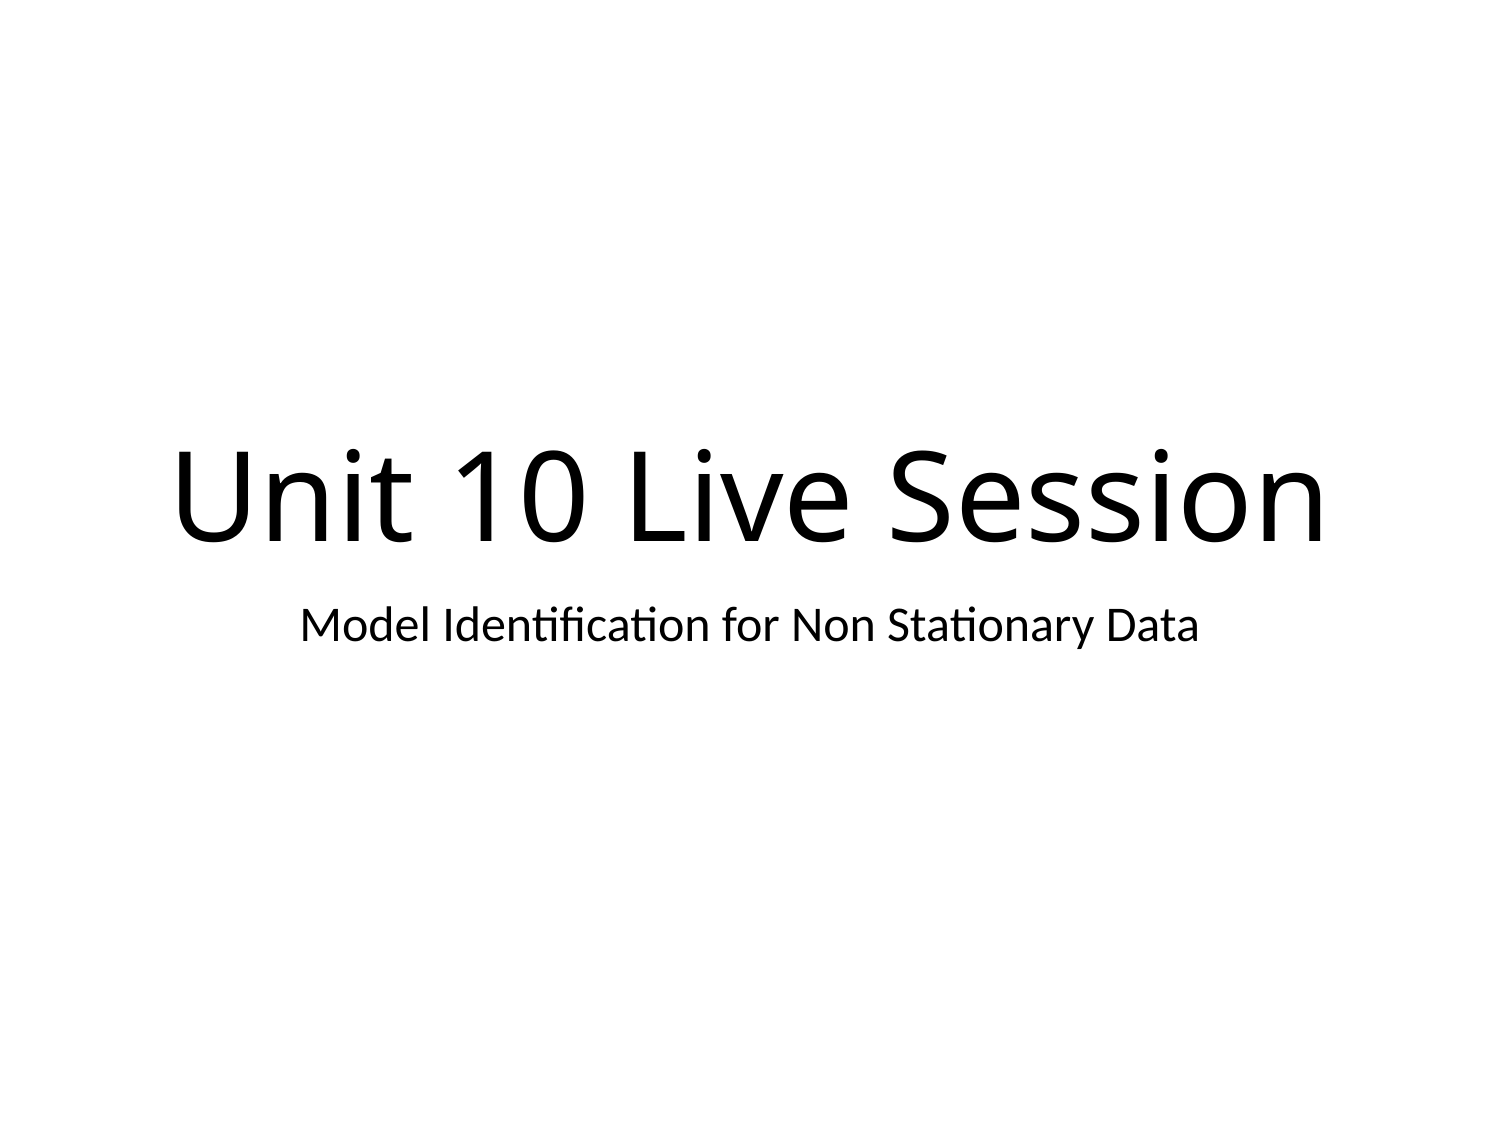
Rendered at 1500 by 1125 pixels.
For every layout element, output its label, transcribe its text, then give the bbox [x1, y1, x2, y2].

subtitle Model Identification for Non Stationary Data [187, 590, 1313, 863]
title Unit 10 Live Session [112, 184, 1388, 576]
